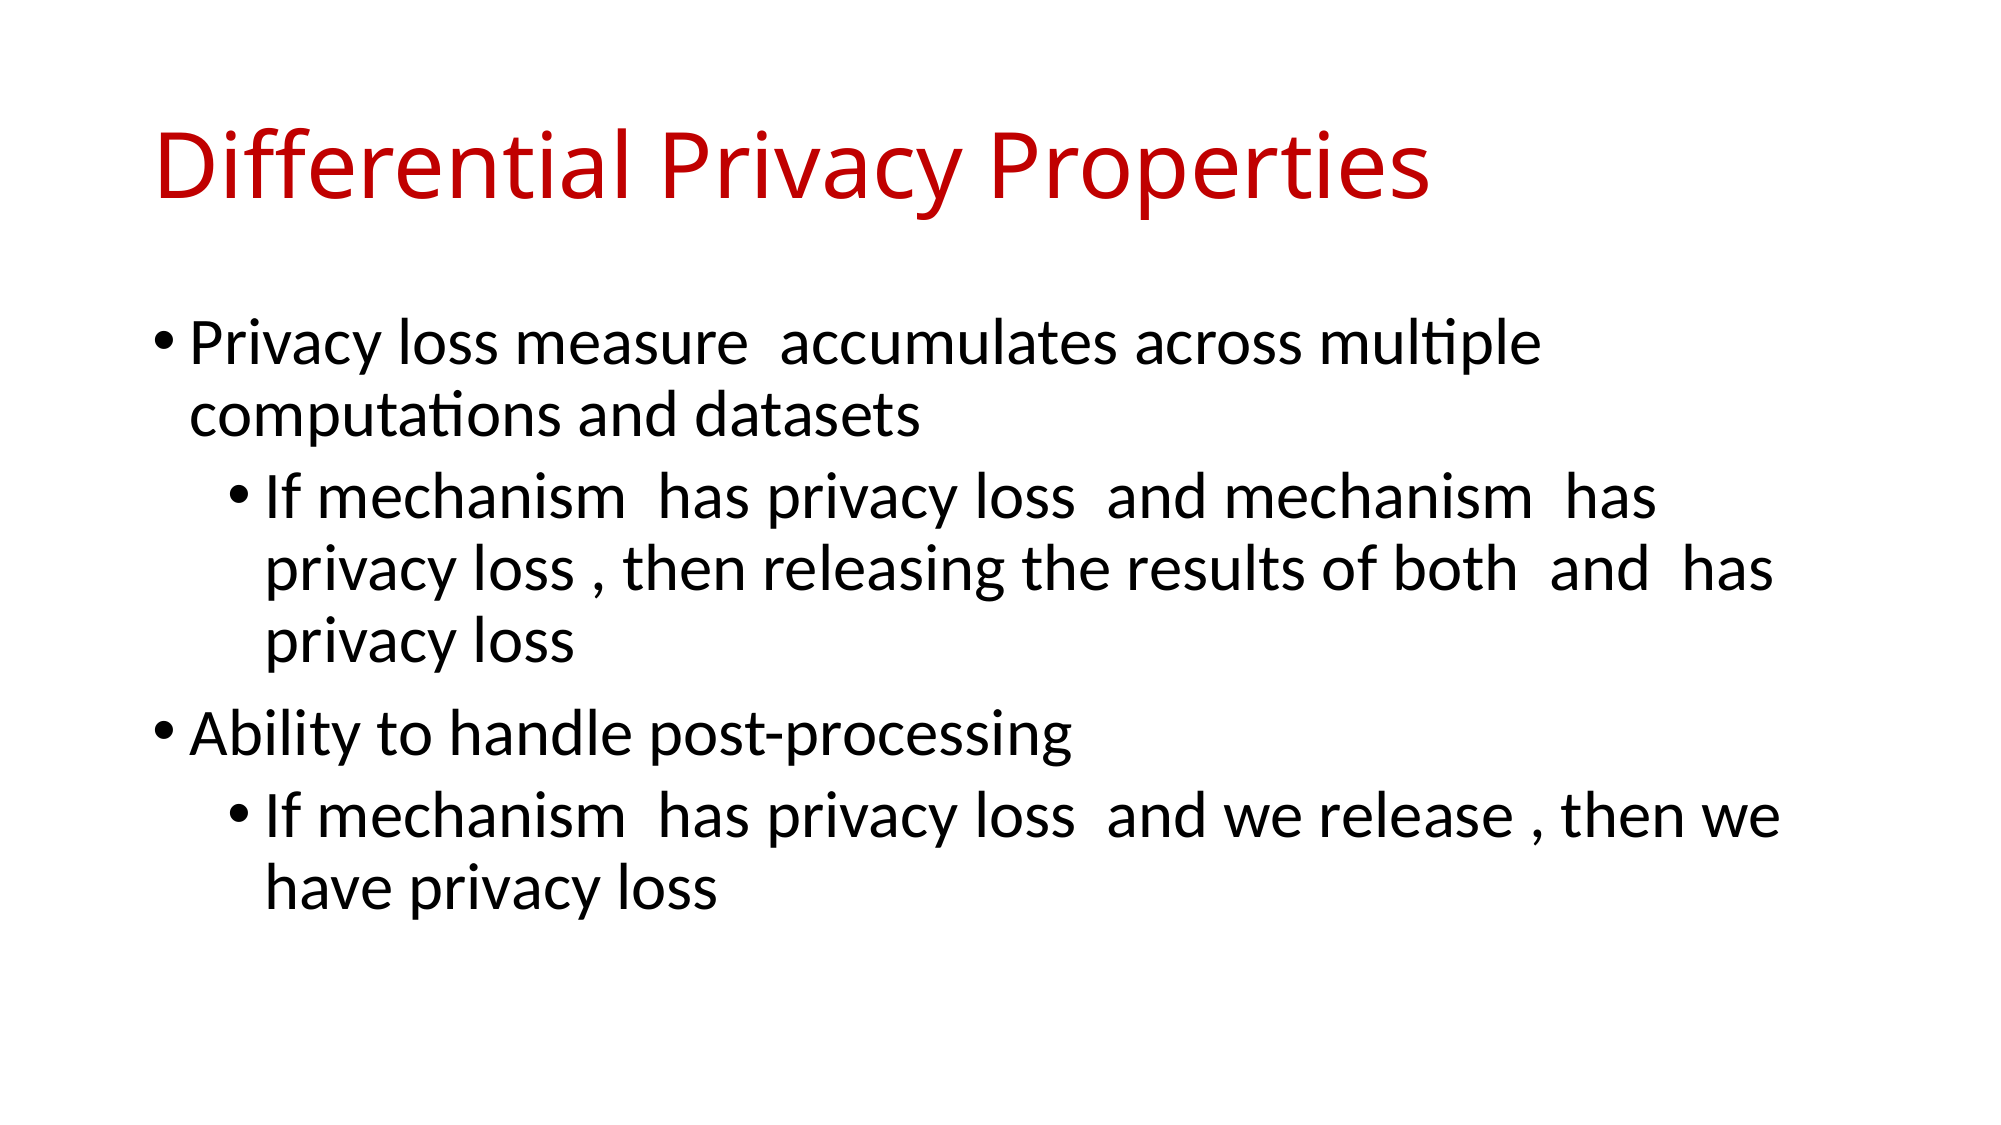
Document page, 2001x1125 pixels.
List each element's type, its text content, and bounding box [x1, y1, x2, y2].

title Differential Privacy Properties [137, 59, 1863, 278]
